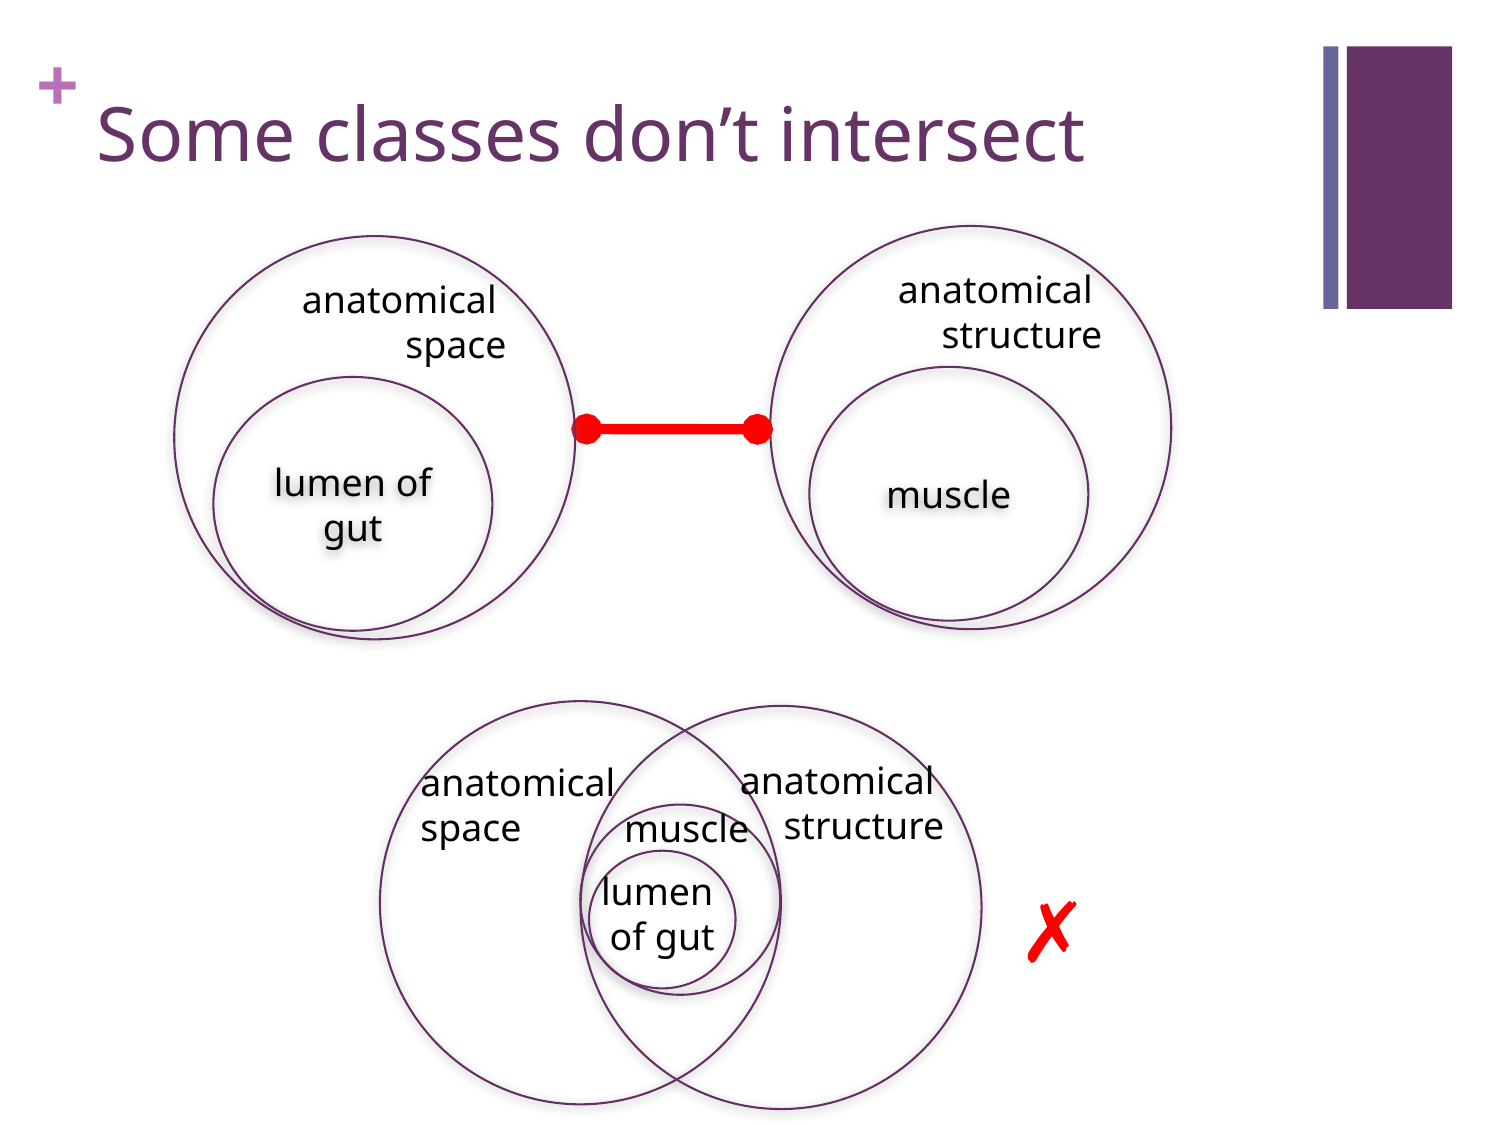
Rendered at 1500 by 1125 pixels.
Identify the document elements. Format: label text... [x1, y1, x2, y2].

title Some classes don’t intersect [81, 79, 1322, 263]
text_box anatomical structure [725, 749, 960, 855]
text_box [685, 814, 983, 1111]
text_box anatomical space [405, 751, 640, 857]
text_box [769, 224, 1173, 631]
text_box anatomical space [287, 268, 522, 374]
text_box anatomical structure [883, 258, 1118, 364]
text_box [173, 235, 577, 641]
text_box [378, 700, 782, 1106]
text_box [689, 704, 907, 755]
text_box ✗ [1003, 872, 1064, 987]
